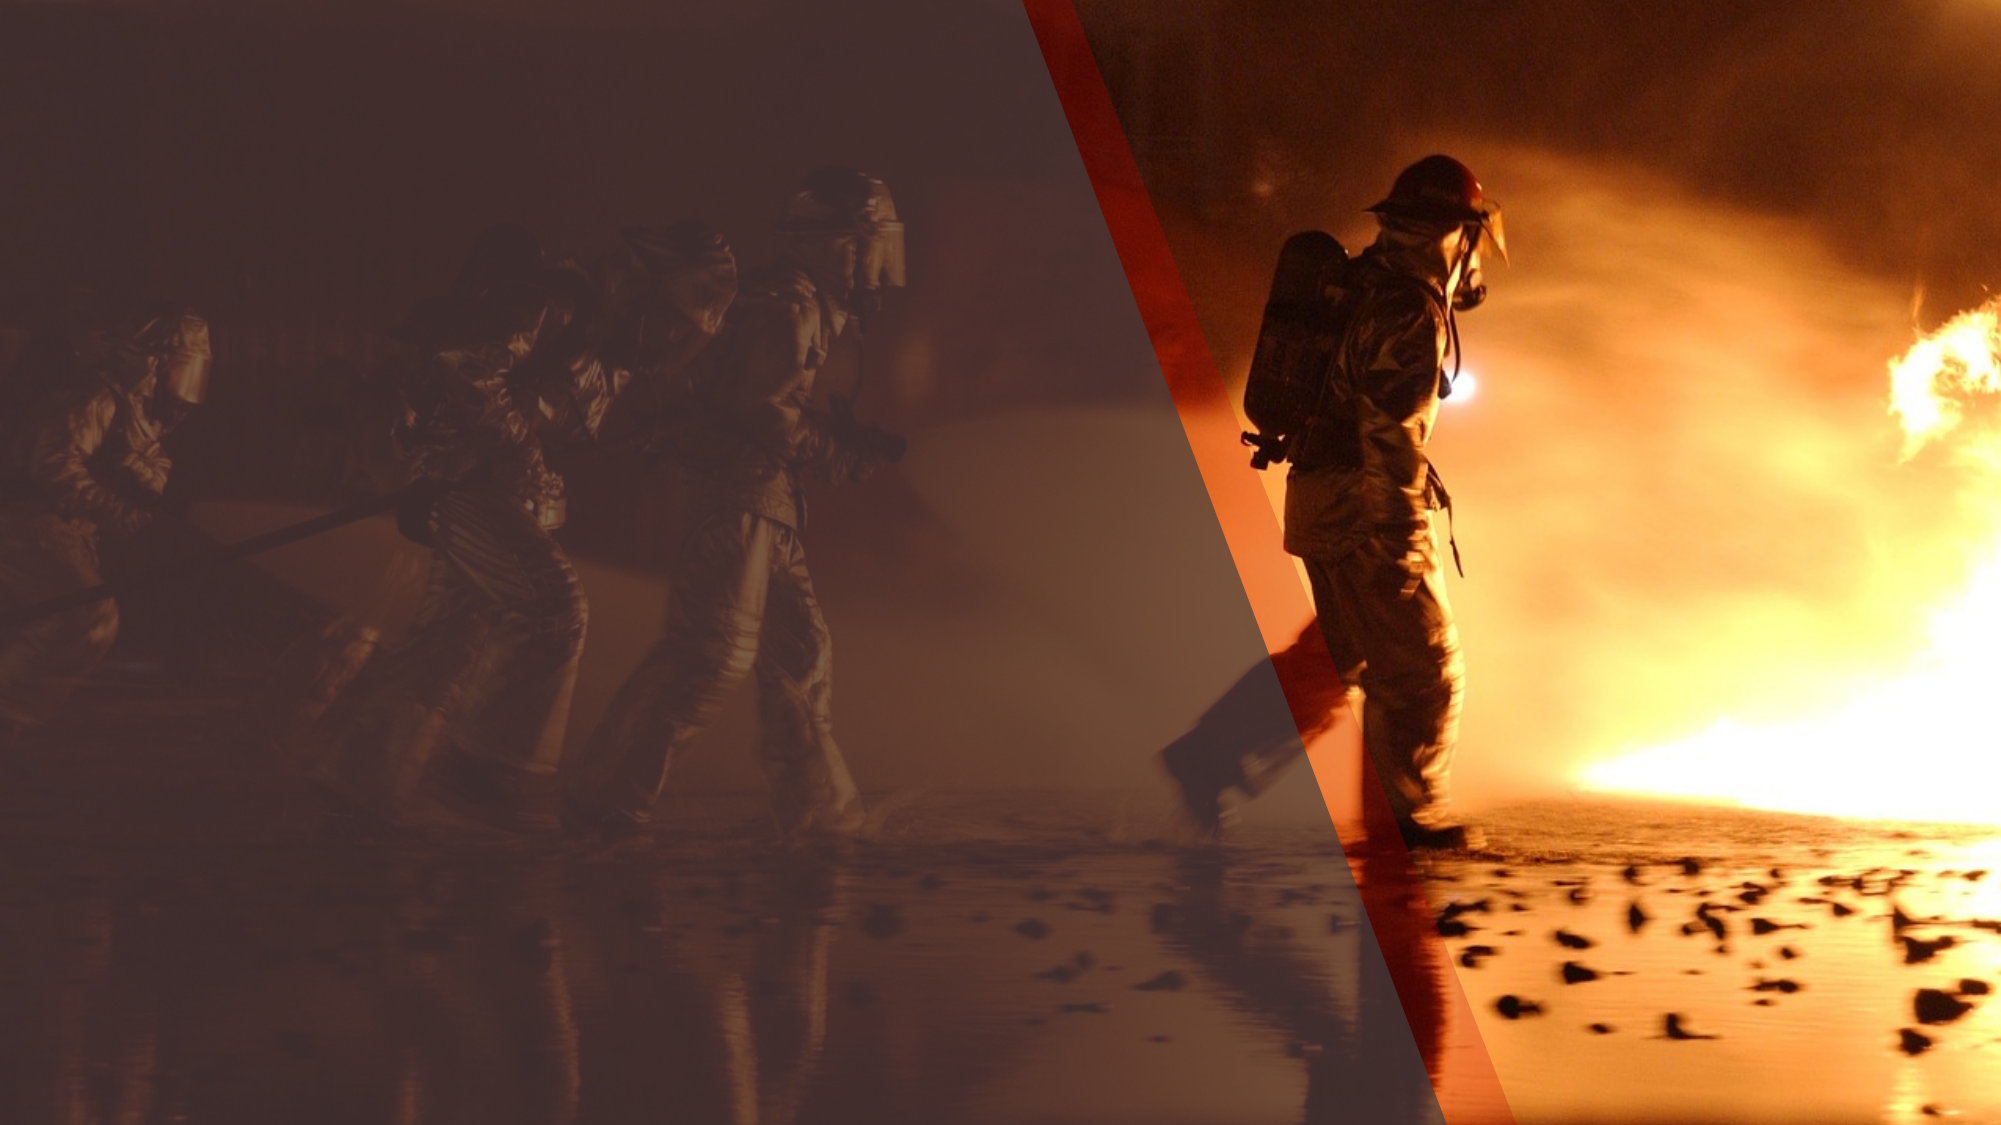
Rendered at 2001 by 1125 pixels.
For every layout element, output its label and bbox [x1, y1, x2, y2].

text_box [0, 0, 1520, 1125]
picture [1520, 0, 2001, 1125]
